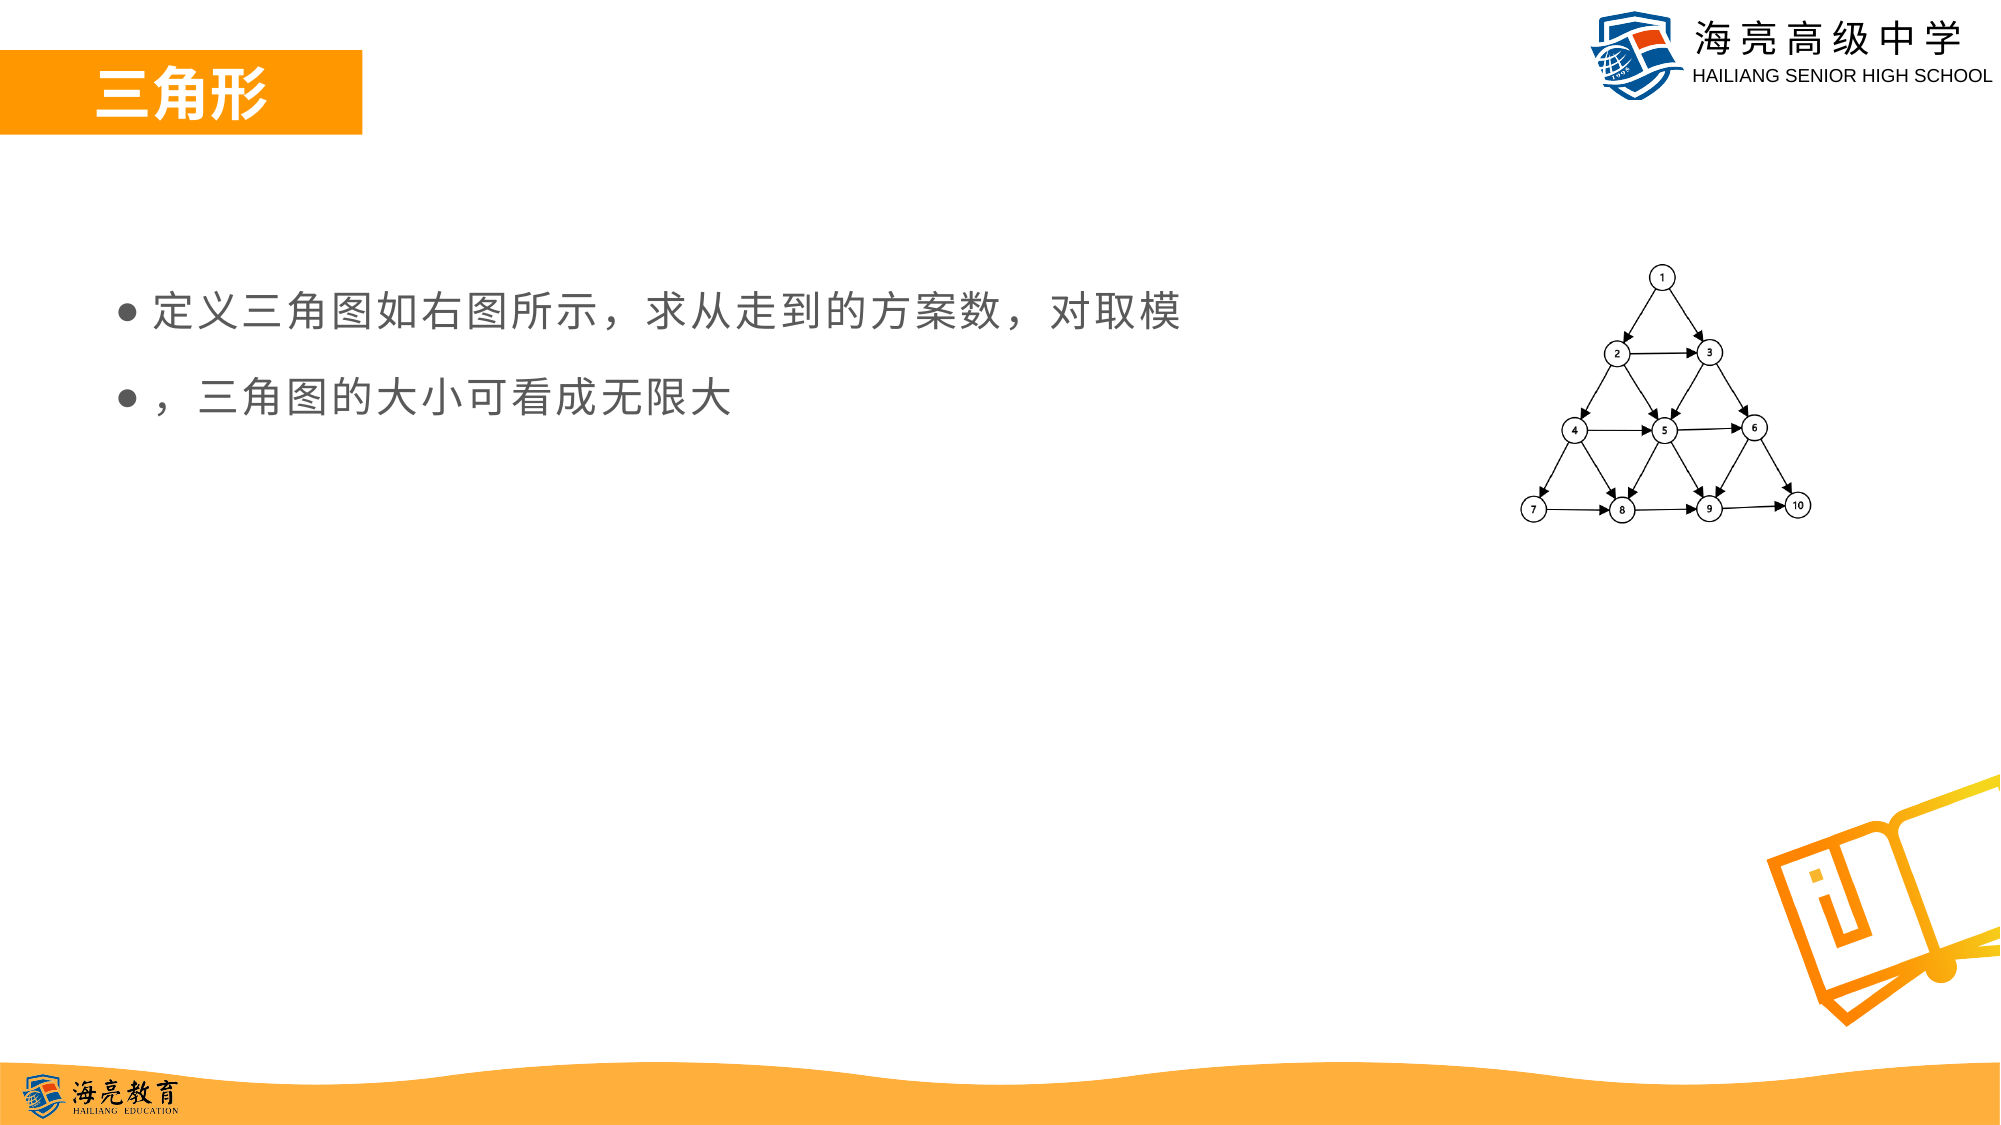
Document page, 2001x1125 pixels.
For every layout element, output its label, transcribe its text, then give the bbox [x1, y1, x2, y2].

picture [0, 1062, 2000, 1125]
picture [1766, 772, 2000, 1027]
picture [1505, 249, 1824, 532]
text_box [1590, 7, 2000, 100]
text_box 三角形 [0, 50, 363, 135]
